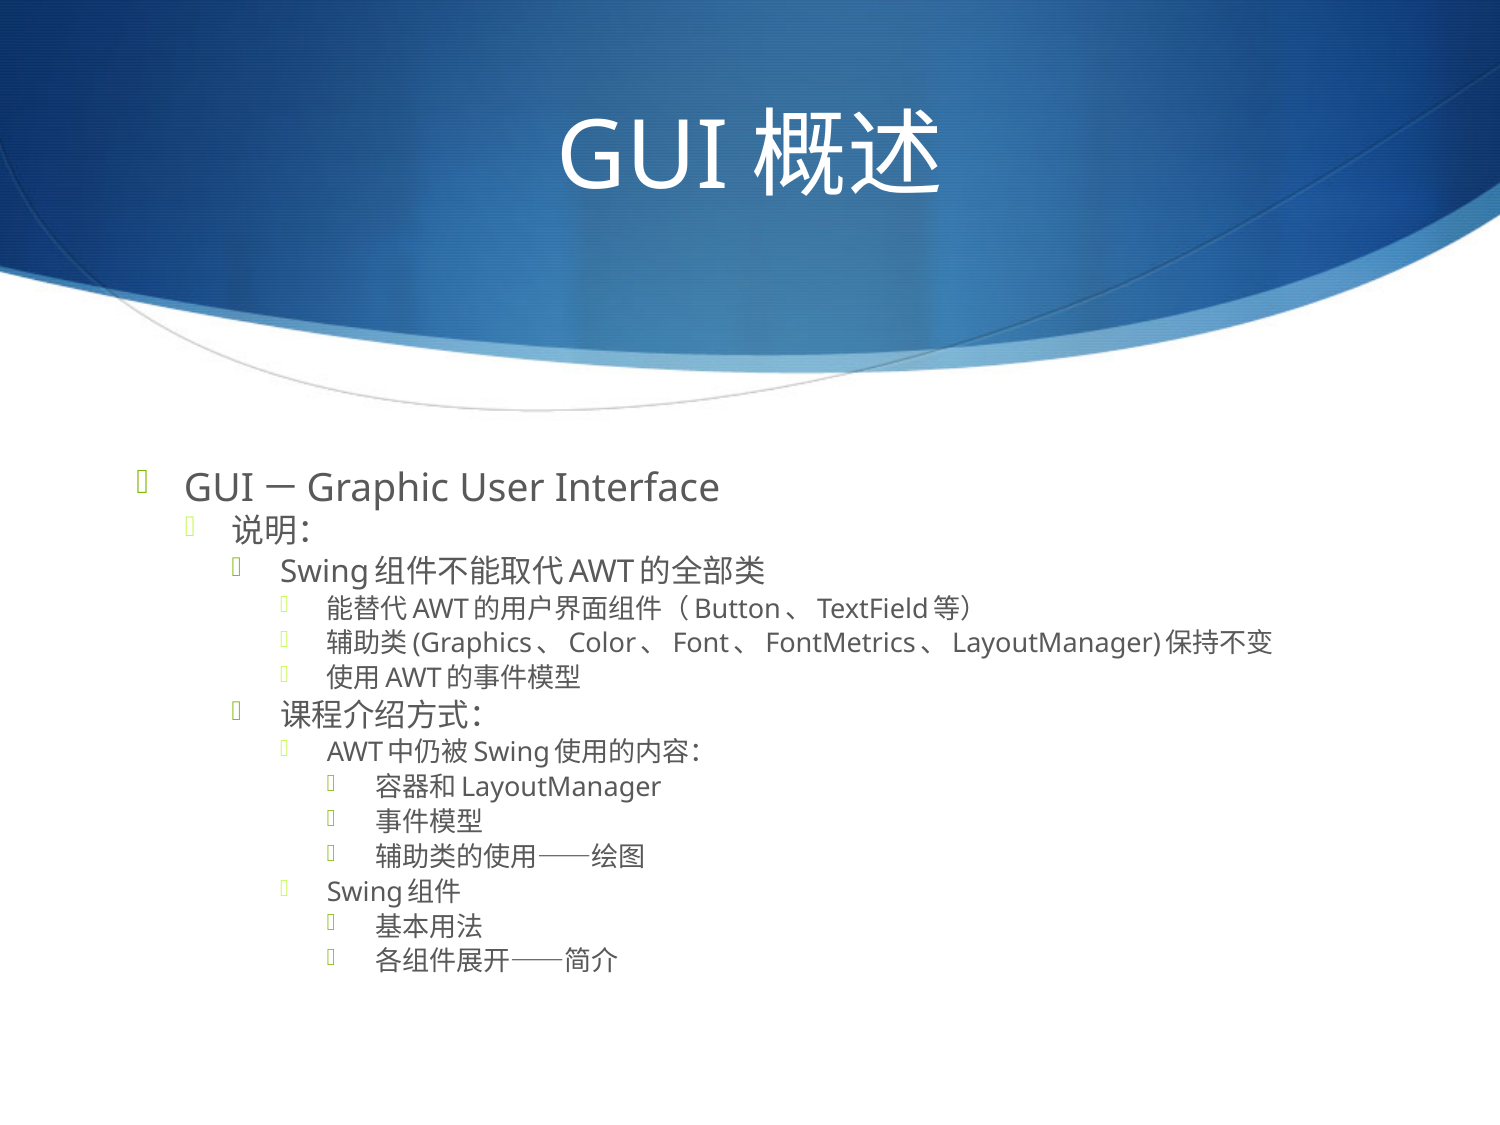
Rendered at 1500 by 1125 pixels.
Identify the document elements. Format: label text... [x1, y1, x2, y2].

list GUI－Graphic User Interface 说明： Swing组件不能取代AWT的全部类 能替代AWT的用户界面组件（Button、TextField等） 辅助类(Graphics、Color、Font、FontMetrics、LayoutManager)保持不变 使用AWT的事件模型 课程介绍方式： AWT中仍被Swing使用的内容： 容器和LayoutManager 事件模型 辅助类的使用——绘图 Swing组件 基本用法 各组件展开——简介 [121, 454, 1379, 991]
picture [0, 0, 1500, 1125]
title GUI概述 [75, 56, 1425, 245]
